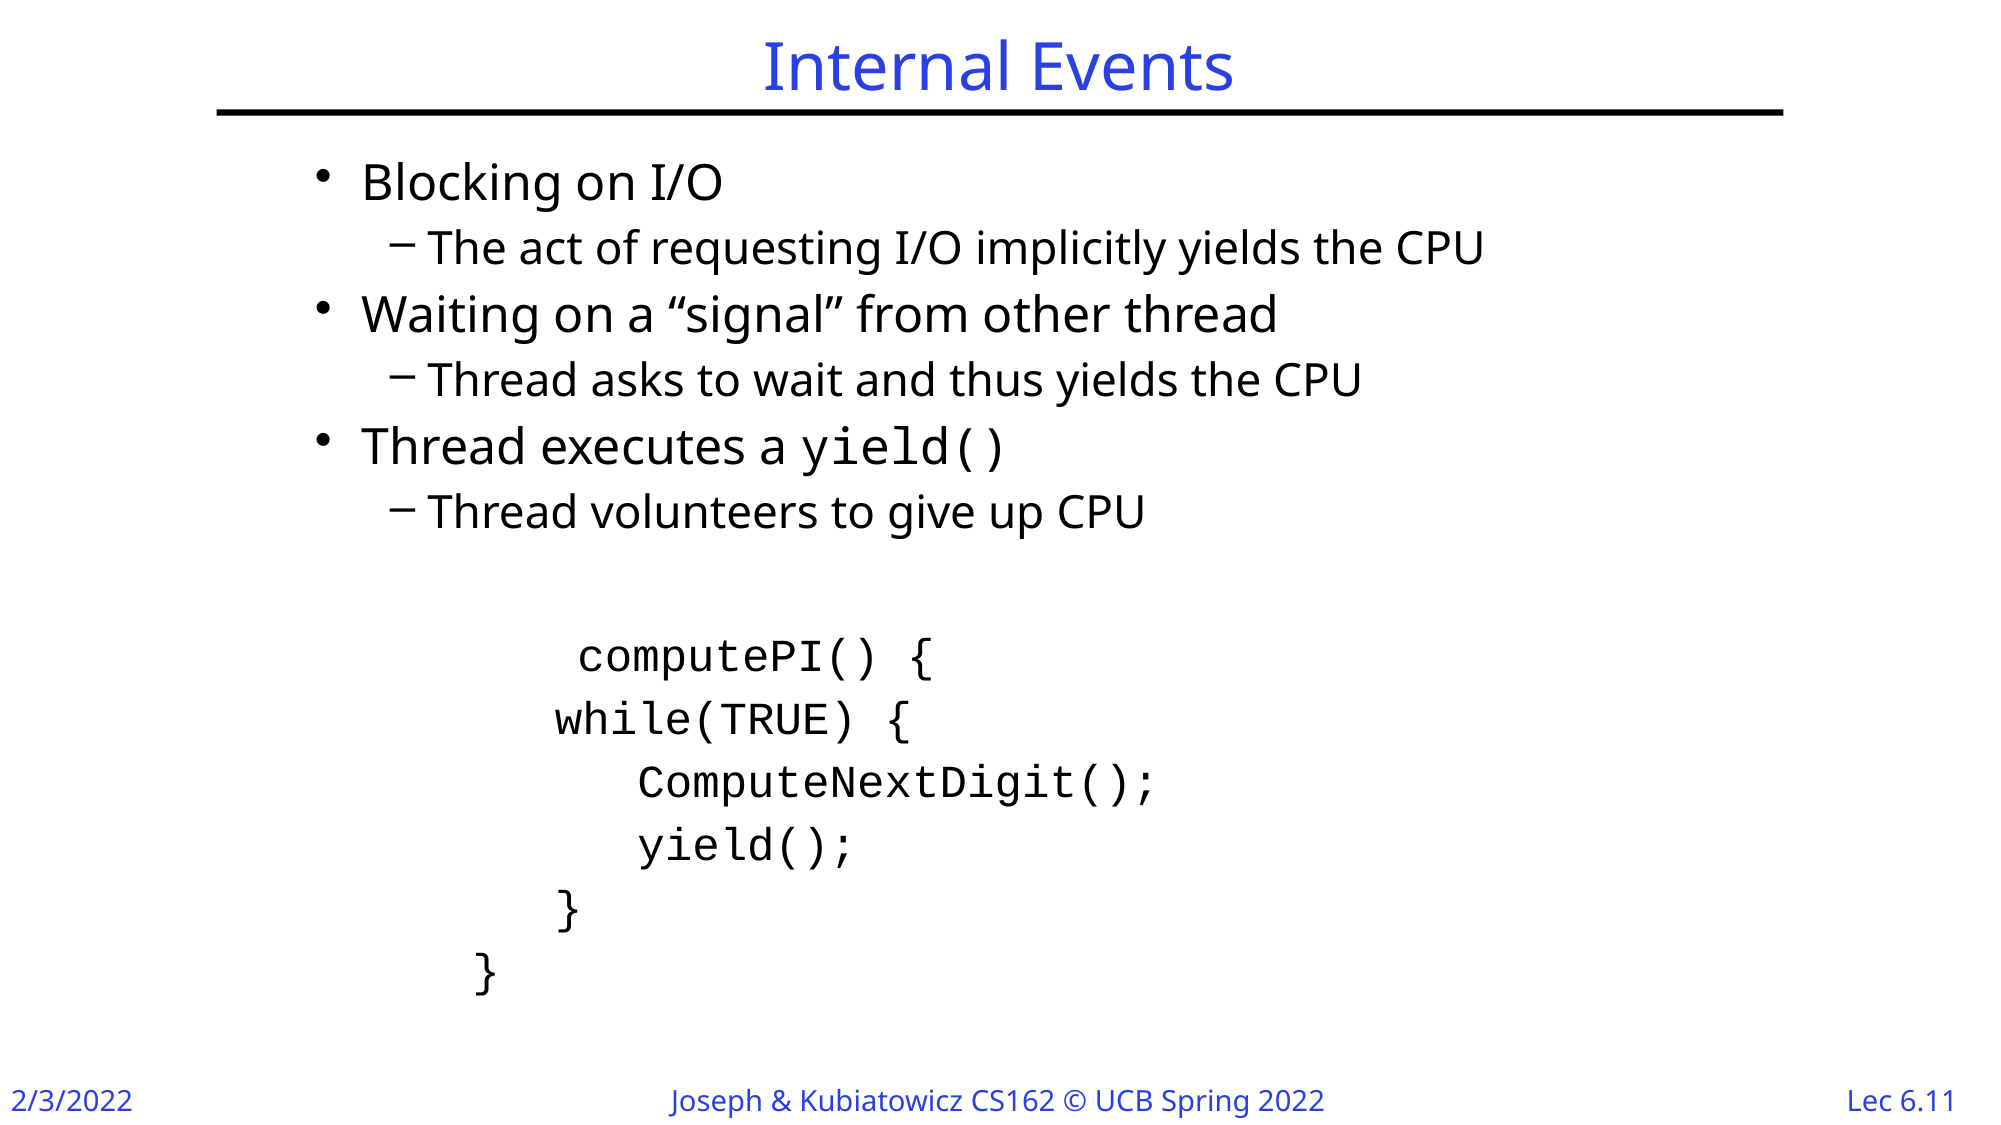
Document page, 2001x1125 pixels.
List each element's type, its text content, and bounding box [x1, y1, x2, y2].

title Internal Events [216, 24, 1784, 113]
list Blocking on I/O The act of requesting I/O implicitly yields the CPU Waiting on a “signal” from other thread Thread asks to wait and thus yields the CPU Thread executes a yield() Thread volunteers to give up CPU computePI() { while(TRUE) { ComputeNextDigit(); yield(); } } [300, 149, 1700, 1038]
